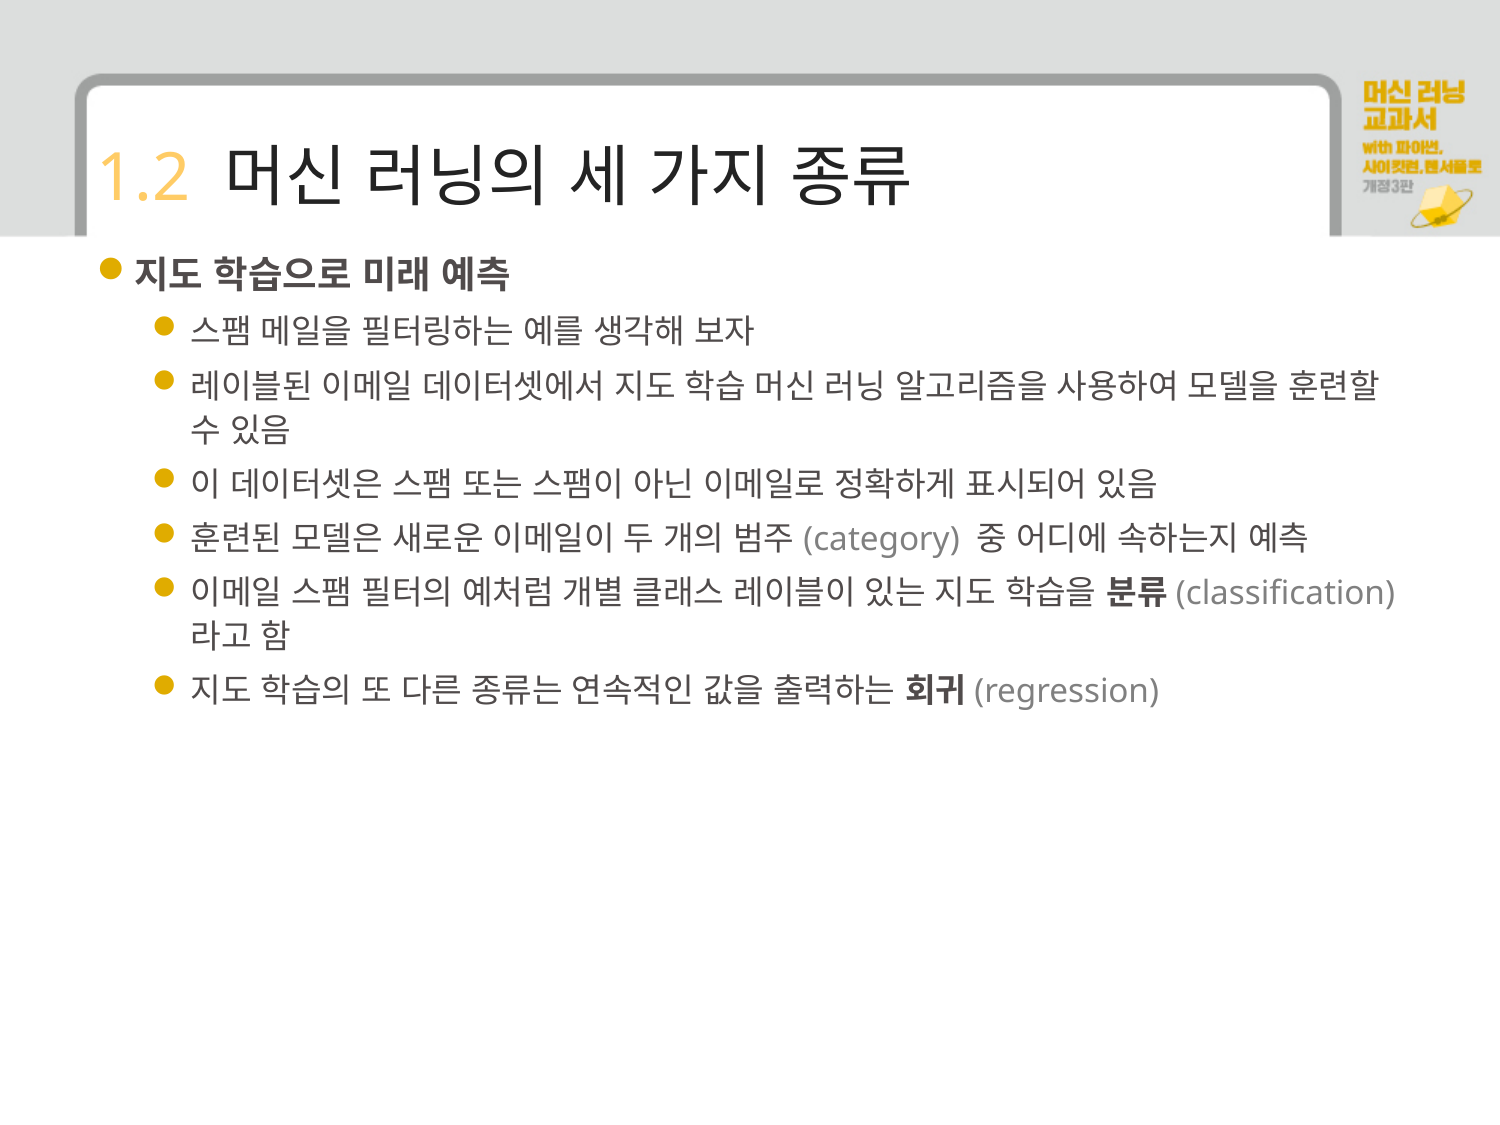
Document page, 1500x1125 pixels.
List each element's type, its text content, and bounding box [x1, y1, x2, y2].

picture [0, 0, 1500, 1125]
list 지도 학습으로 미래 예측 스팸 메일을 필터링하는 예를 생각해 보자 레이블된 이메일 데이터셋에서 지도 학습 머신 러닝 알고리즘을 사용하여 모델을 훈련할 수 있음 이 데이터셋은 스팸 또는 스팸이 아닌 이메일로 정확하게 표시되어 있음 훈련된 모델은 새로운 이메일이 두 개의 범주(category) 중 어디에 속하는지 예측 이메일 스팸 필터의 예처럼 개별 클래스 레이블이 있는 지도 학습을 분류(classification)라고 함 지도 학습의 또 다른 종류는 연속적인 값을 출력하는 회귀(regression) [81, 239, 1412, 1054]
title 1.2 머신 러닝의 세 가지 종류 [81, 90, 1412, 222]
